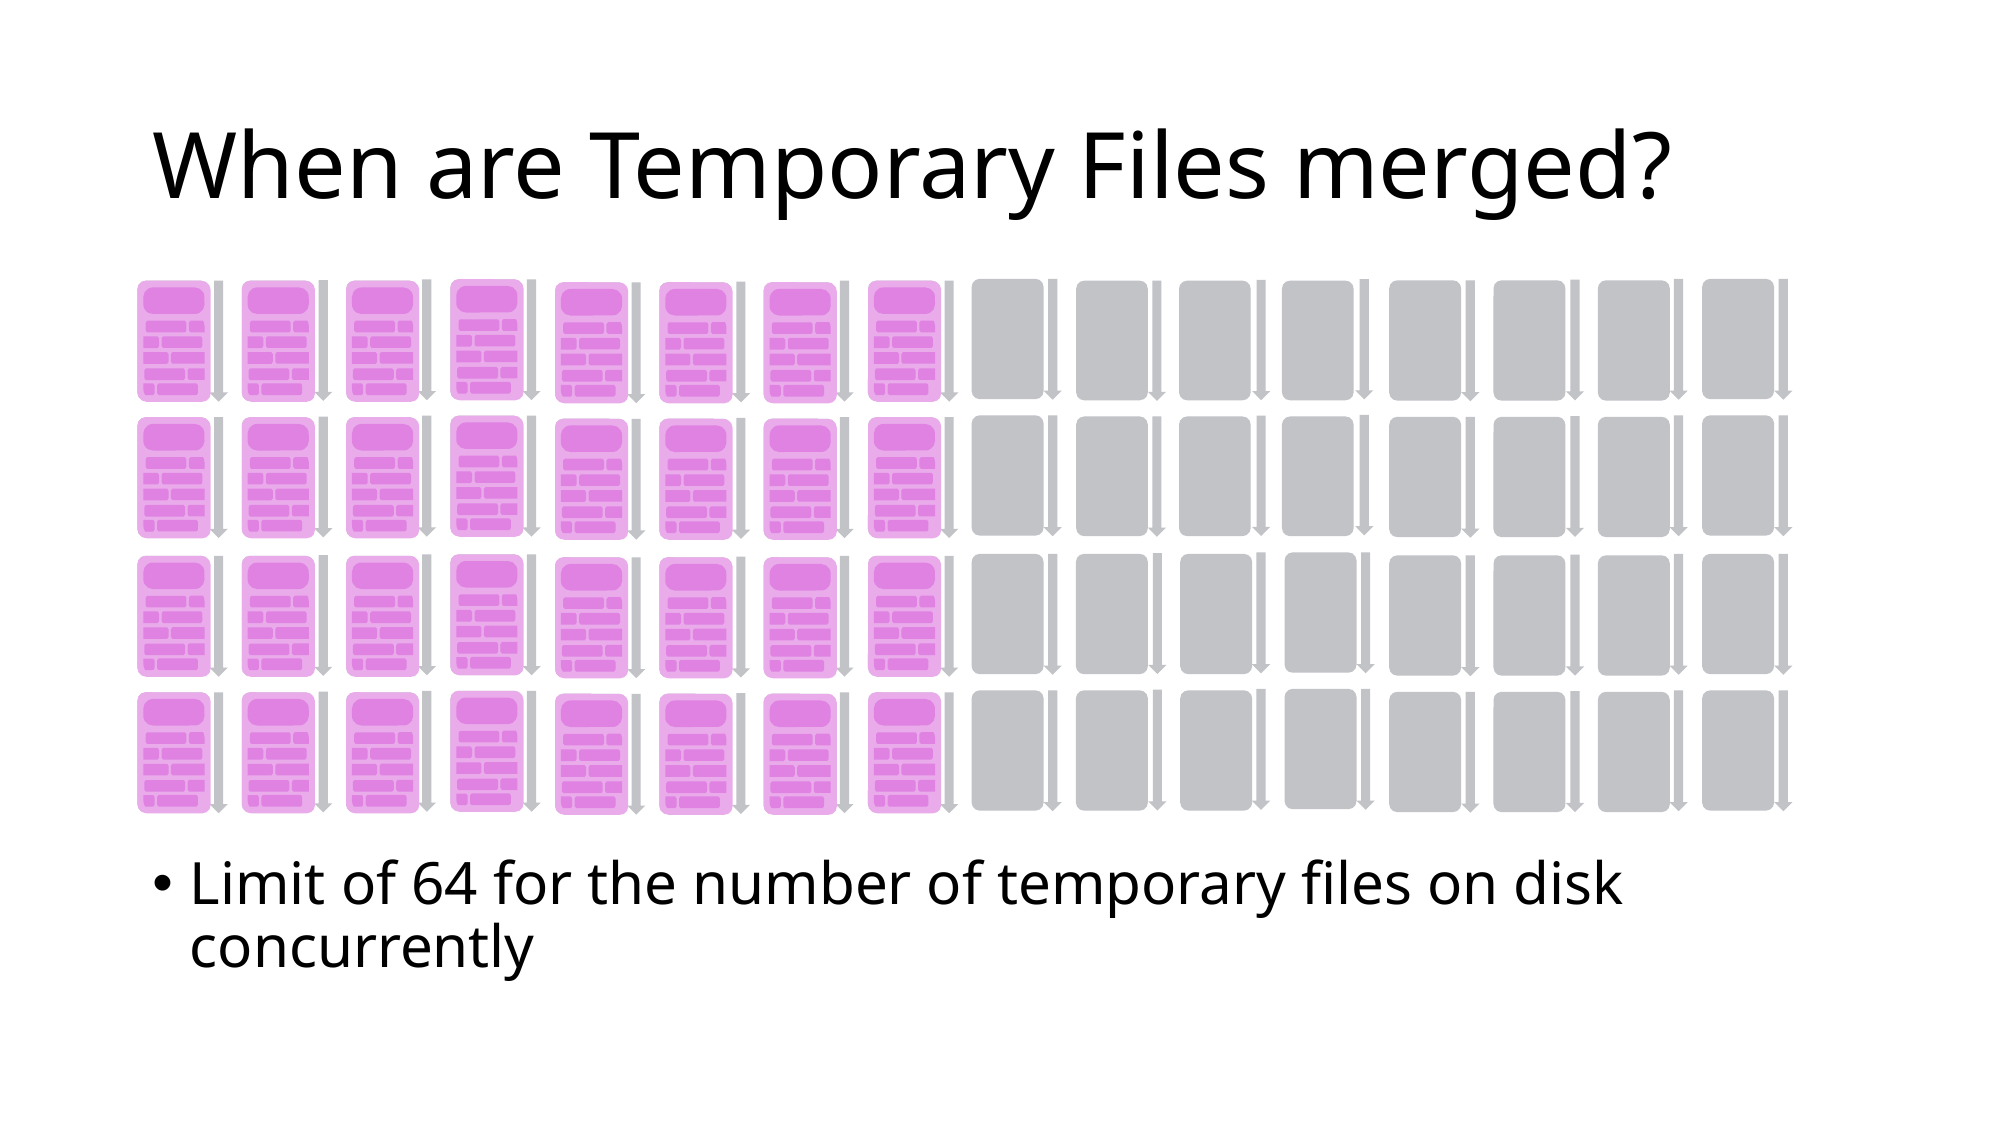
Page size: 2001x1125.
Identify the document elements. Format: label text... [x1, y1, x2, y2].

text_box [1702, 553, 1775, 675]
text_box [1670, 689, 1691, 813]
text_box [1357, 551, 1378, 675]
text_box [347, 417, 420, 539]
text_box [942, 416, 961, 540]
text_box [1775, 278, 1795, 402]
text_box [1180, 690, 1253, 811]
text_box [1702, 415, 1775, 536]
text_box [1044, 414, 1065, 538]
text_box [1566, 278, 1587, 402]
text_box [942, 554, 961, 679]
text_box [764, 282, 837, 404]
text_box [1597, 691, 1670, 813]
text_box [556, 282, 629, 404]
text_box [869, 281, 942, 402]
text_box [971, 278, 1044, 400]
text_box [1462, 690, 1483, 815]
text_box [1044, 689, 1065, 813]
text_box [1389, 555, 1462, 676]
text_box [1076, 279, 1374, 537]
text_box [1670, 278, 1691, 402]
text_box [1493, 691, 1566, 813]
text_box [242, 692, 315, 814]
text_box [942, 691, 961, 815]
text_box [1493, 280, 1566, 401]
text_box [1566, 415, 1587, 539]
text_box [971, 690, 1044, 811]
text_box [1044, 278, 1065, 402]
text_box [1389, 280, 1462, 401]
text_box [764, 694, 837, 815]
text_box [1775, 552, 1795, 677]
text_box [347, 556, 420, 677]
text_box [764, 557, 837, 679]
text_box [451, 691, 524, 812]
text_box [556, 419, 629, 540]
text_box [1075, 553, 1148, 675]
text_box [1493, 555, 1566, 676]
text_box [451, 555, 524, 676]
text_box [1284, 688, 1357, 810]
text_box [1044, 552, 1065, 677]
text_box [1493, 416, 1566, 538]
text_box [1597, 555, 1670, 676]
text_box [1180, 553, 1253, 675]
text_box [660, 282, 733, 404]
text_box [1775, 414, 1795, 538]
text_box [347, 692, 420, 814]
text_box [660, 419, 733, 540]
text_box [556, 694, 629, 815]
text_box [660, 557, 733, 679]
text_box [1389, 691, 1462, 813]
text_box [1462, 415, 1483, 540]
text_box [347, 281, 420, 402]
text_box [1670, 552, 1691, 677]
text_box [660, 694, 733, 815]
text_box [1284, 552, 1357, 673]
text_box [1253, 687, 1273, 812]
text_box [1148, 552, 1170, 676]
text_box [869, 417, 942, 539]
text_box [1597, 416, 1670, 538]
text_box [138, 281, 211, 402]
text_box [242, 281, 315, 402]
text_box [1702, 690, 1775, 811]
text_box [971, 553, 1044, 675]
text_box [869, 692, 942, 814]
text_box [242, 556, 315, 677]
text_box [764, 419, 837, 540]
list Limit of 64 for the number of temporary files on disk concurrently [137, 846, 1863, 1014]
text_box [1597, 280, 1670, 401]
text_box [138, 692, 211, 814]
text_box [1075, 690, 1148, 811]
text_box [869, 556, 942, 677]
text_box [1566, 690, 1587, 814]
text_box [451, 279, 524, 401]
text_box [242, 417, 315, 539]
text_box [137, 279, 940, 814]
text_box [138, 417, 211, 539]
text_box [556, 557, 629, 679]
text_box [1566, 553, 1587, 677]
text_box [1357, 687, 1378, 812]
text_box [451, 416, 524, 537]
title When are Temporary Files merged? [137, 59, 1793, 278]
text_box [1148, 688, 1170, 812]
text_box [1702, 278, 1775, 400]
text_box [1462, 554, 1483, 678]
text_box [942, 279, 961, 404]
text_box [1253, 551, 1273, 675]
text_box [1462, 279, 1483, 403]
text_box [1670, 414, 1691, 538]
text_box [971, 415, 1044, 536]
text_box [1775, 689, 1795, 813]
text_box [1389, 416, 1462, 538]
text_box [138, 556, 211, 677]
